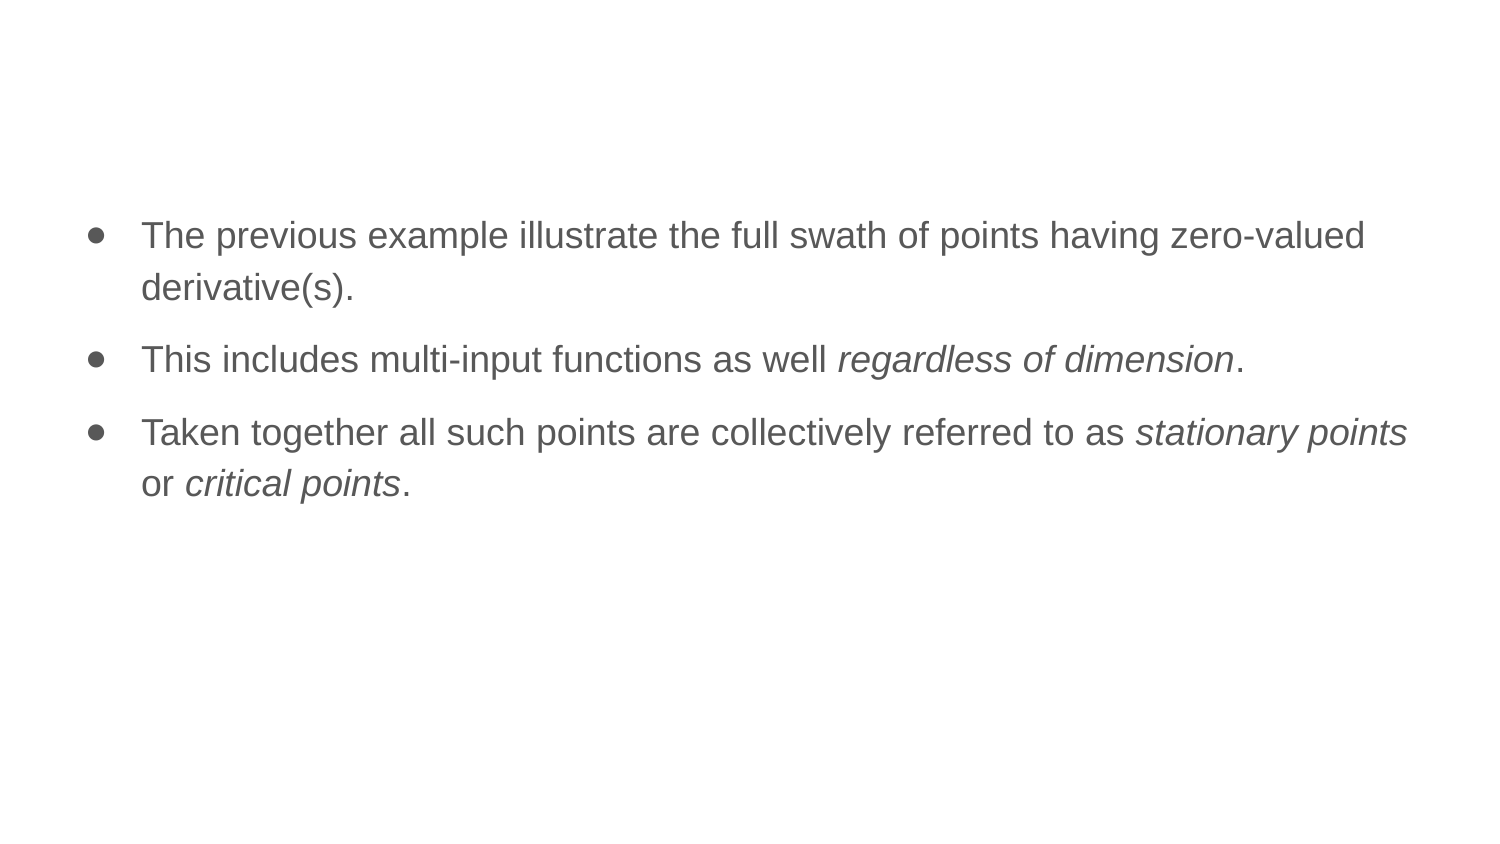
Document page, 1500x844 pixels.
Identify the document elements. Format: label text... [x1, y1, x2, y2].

list The previous example illustrate the full swath of points having zero-valued derivative(s). This includes multi-input functions as well regardless of dimension. Taken together all such points are collectively referred to as stationary points or critical points. [50, 188, 1450, 750]
